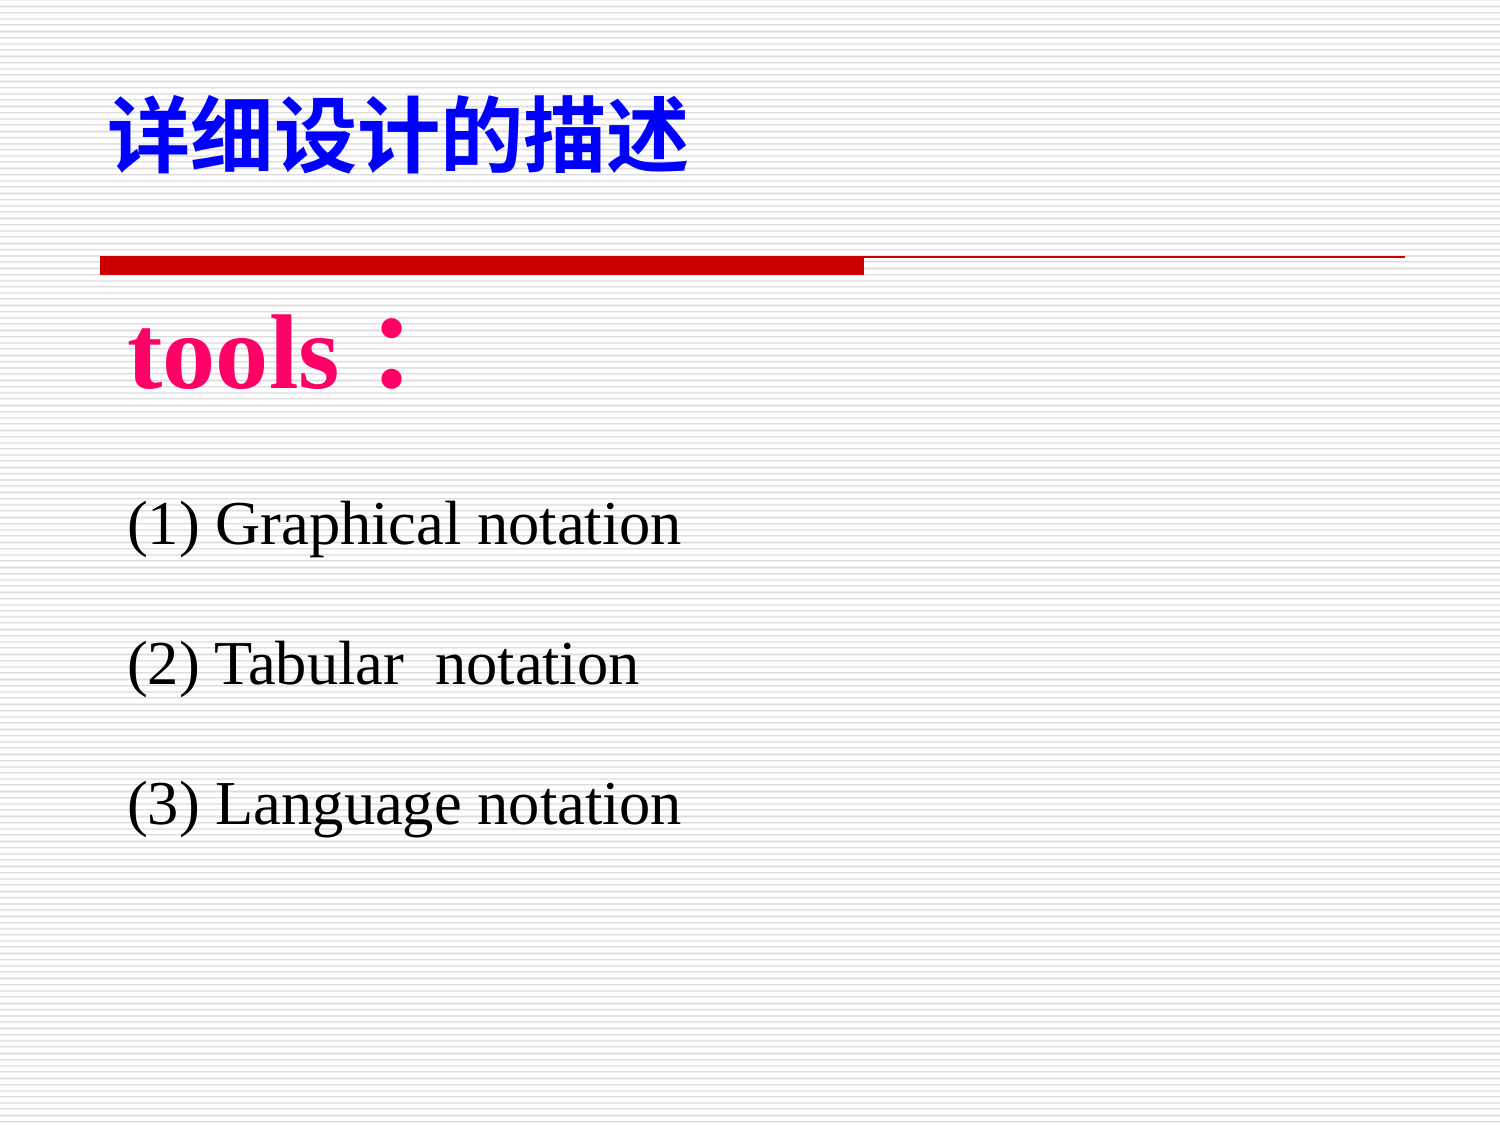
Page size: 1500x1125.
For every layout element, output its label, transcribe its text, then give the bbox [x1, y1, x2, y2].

text_box tools： (1) Graphical notation (2) Tabular notation (3) Language notation [112, 275, 1500, 1125]
picture [0, 0, 1500, 1125]
text_box 详细设计的描述 [92, 75, 1481, 192]
